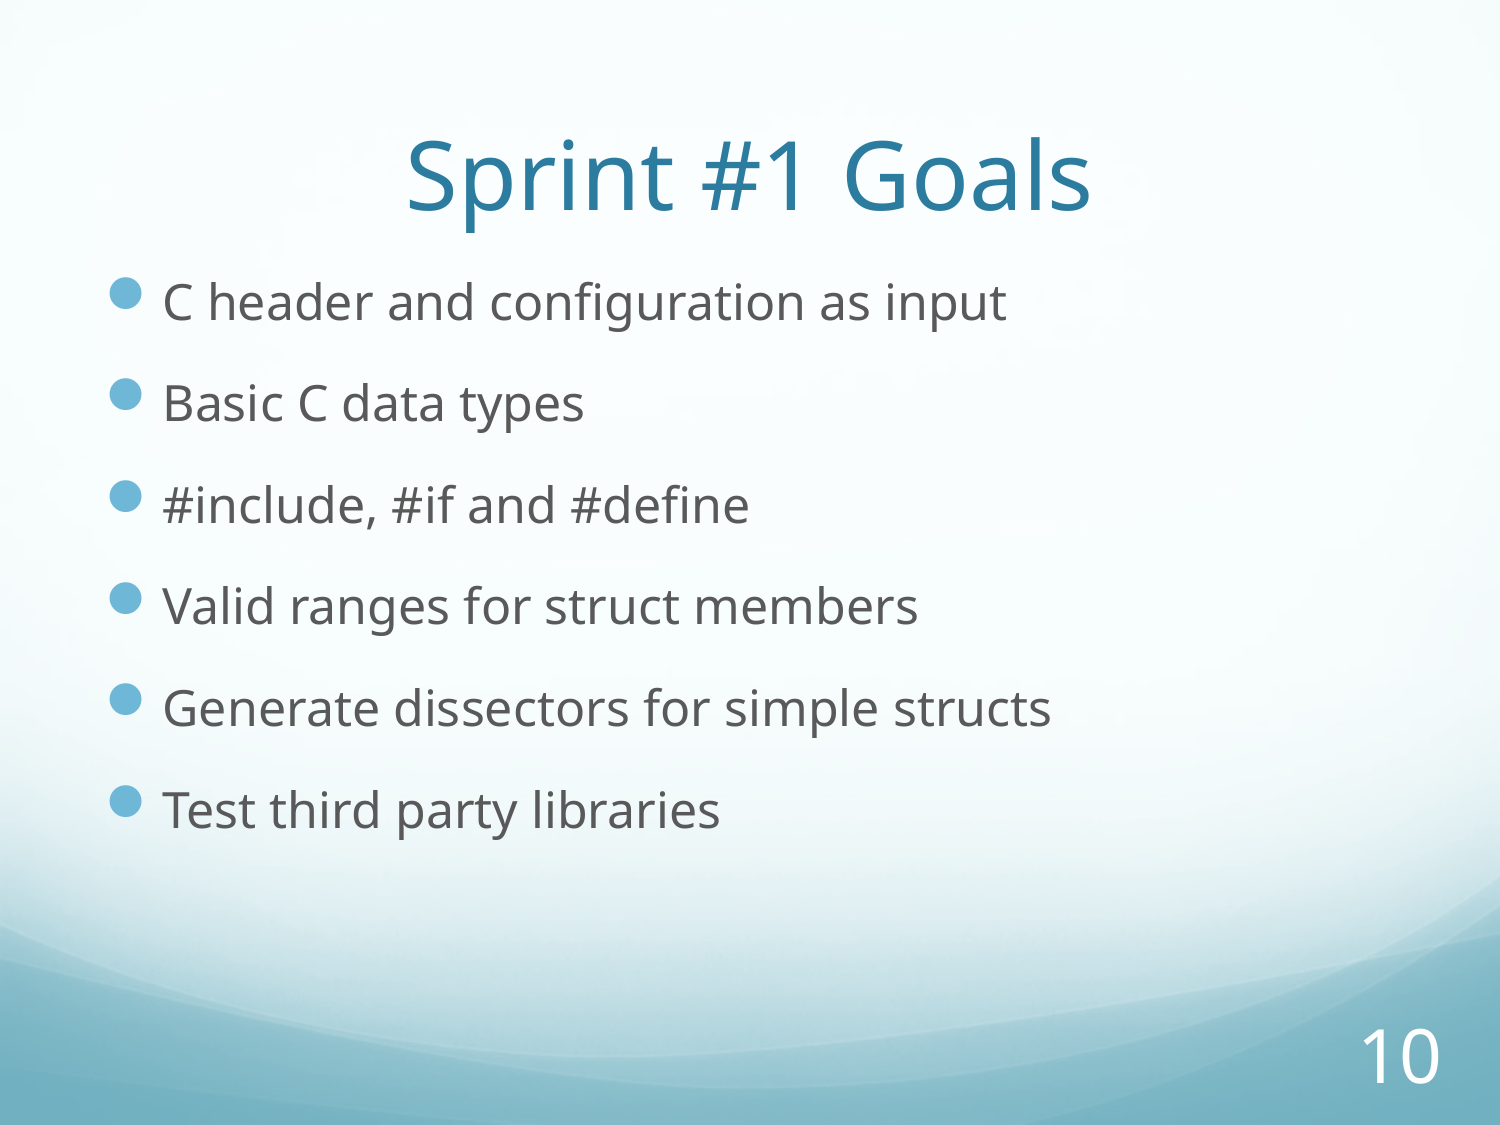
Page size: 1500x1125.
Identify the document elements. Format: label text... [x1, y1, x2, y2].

slide_number 10 [1295, 1029, 1459, 1090]
list C header and configuration as input Basic C data types #include, #if and #define Valid ranges for struct members Generate dissectors for simple structs Test third party libraries [90, 262, 1410, 1027]
title Sprint #1 Goals [90, 17, 1410, 237]
